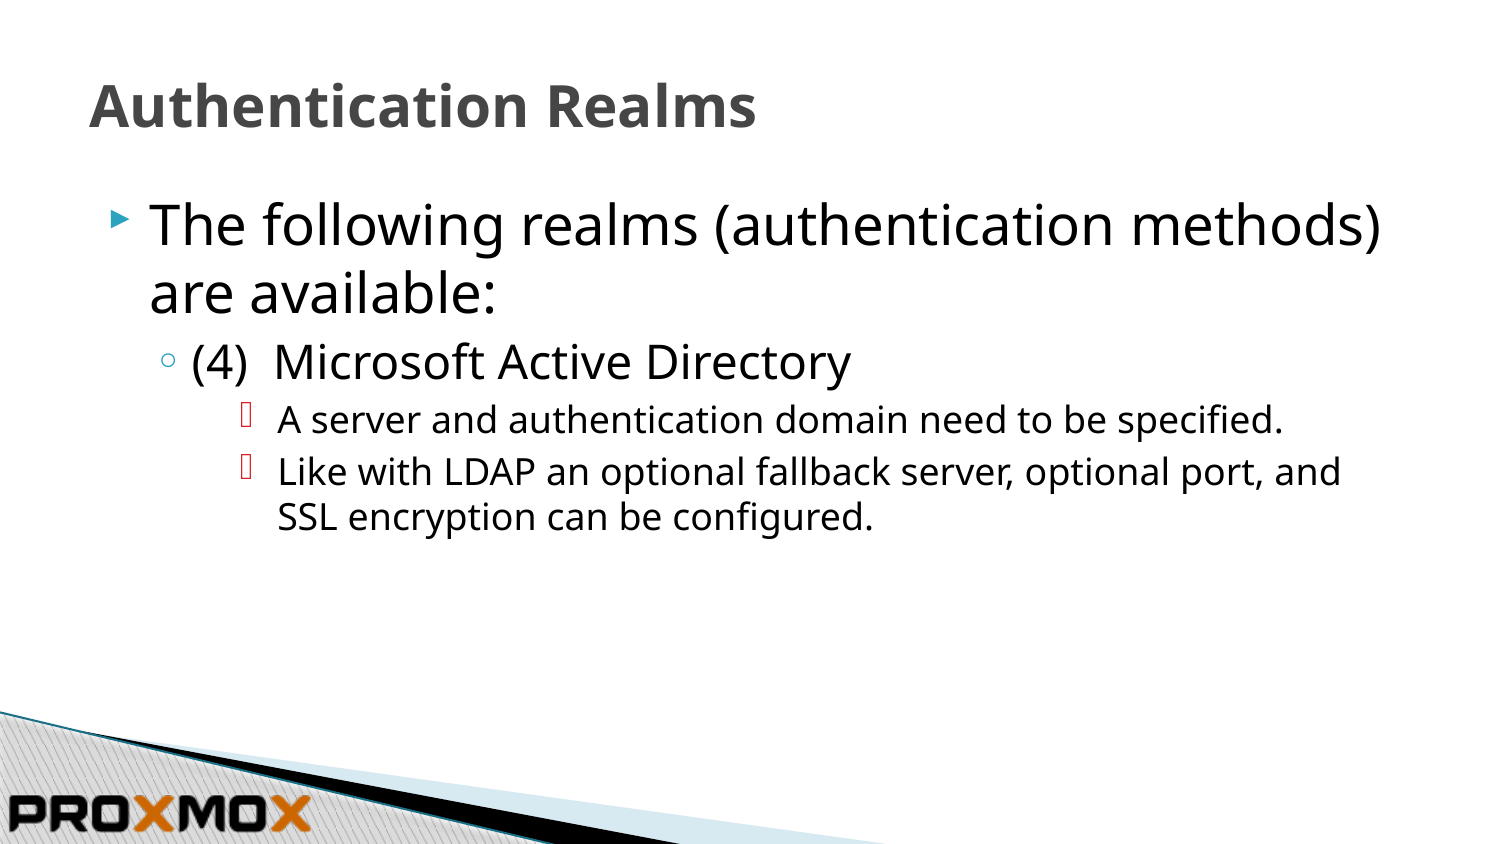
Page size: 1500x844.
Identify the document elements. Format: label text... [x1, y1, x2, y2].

picture [0, 784, 326, 839]
list The following realms (authentication methods) are available: (4) Microsoft Active Directory A server and authentication domain need to be specified. Like with LDAP an optional fallback server, optional port, and SSL encryption can be configured. [75, 182, 1425, 740]
title Authentication Realms [75, 33, 1425, 175]
